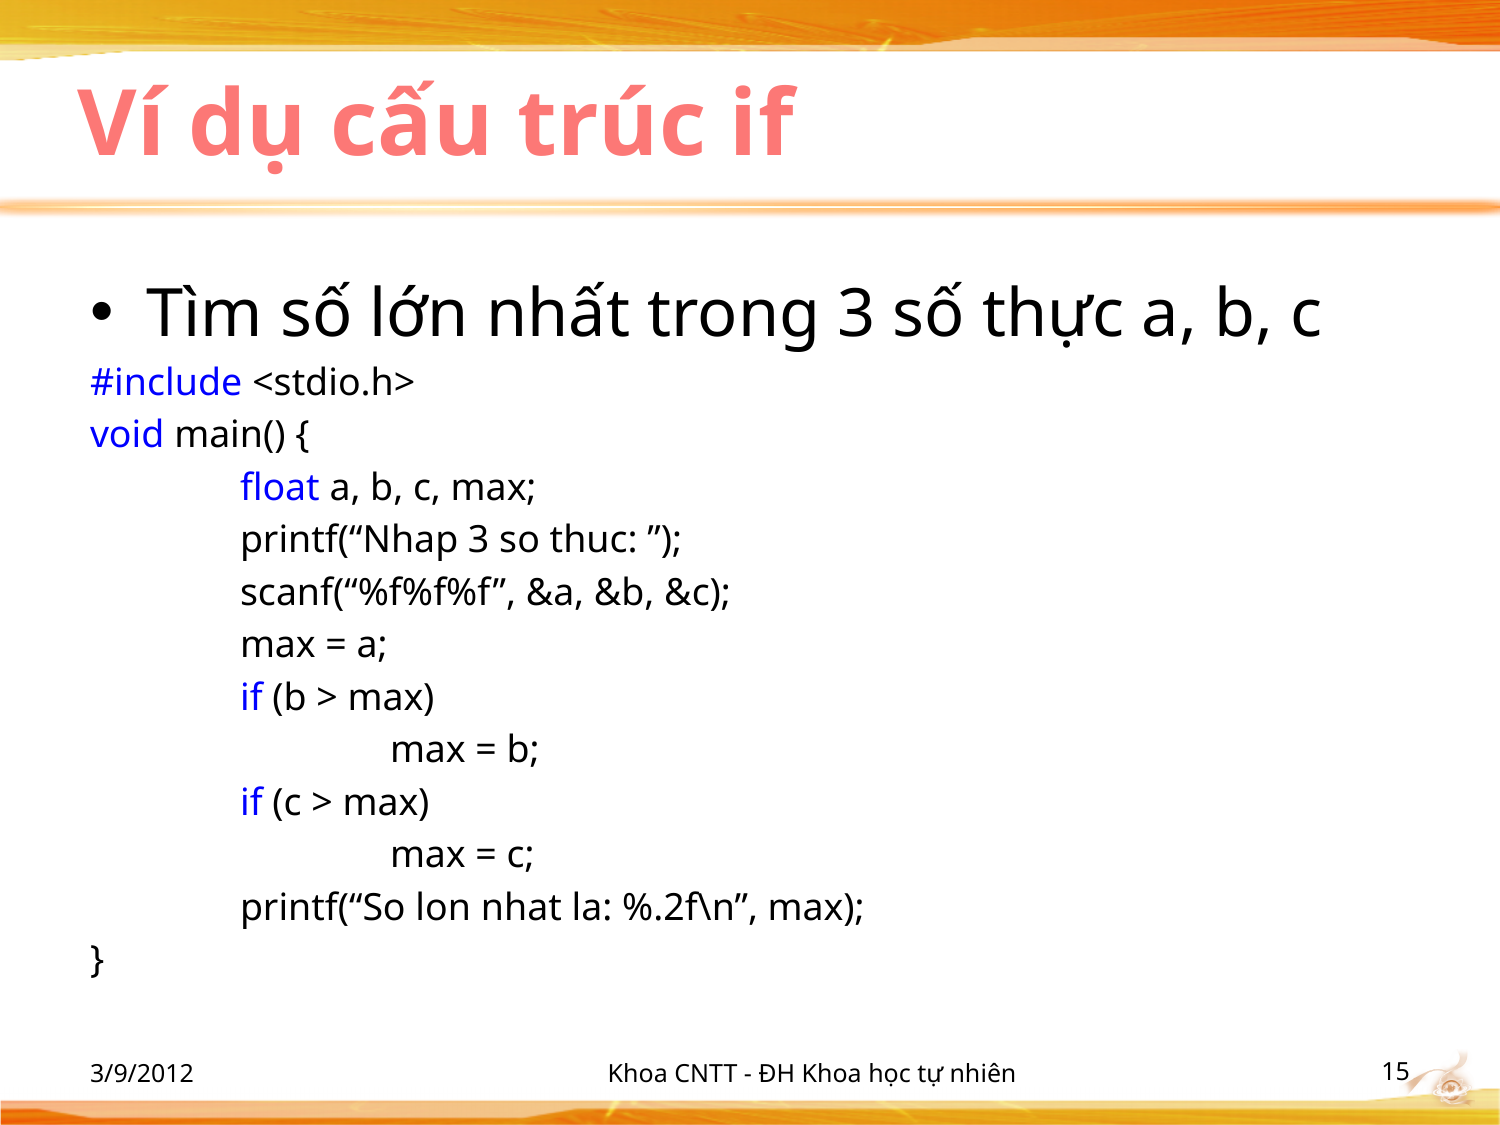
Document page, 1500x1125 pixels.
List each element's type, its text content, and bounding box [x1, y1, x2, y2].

footer Khoa CNTT - ĐH Khoa học tự nhiên [312, 1042, 1313, 1103]
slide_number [75, 1042, 238, 1103]
picture [2, 1049, 1500, 1124]
title Ví dụ cấu trúc if [62, 24, 1475, 213]
list Tìm số lớn nhất trong 3 số thực a, b, c #include <stdio.h> void main() { float a, b, c, max; printf(“Nhap 3 so thuc: ”); scanf(“%f%f%f”, &a, &b, &c); max = a; if (b > max) max = b; if (c > max) max = c; printf(“So lon nhat la: %.2f\n”, max); } [75, 262, 1425, 1005]
picture [0, 187, 1500, 225]
picture [0, 0, 1500, 63]
slide_number ‹#› [1337, 1042, 1425, 1103]
